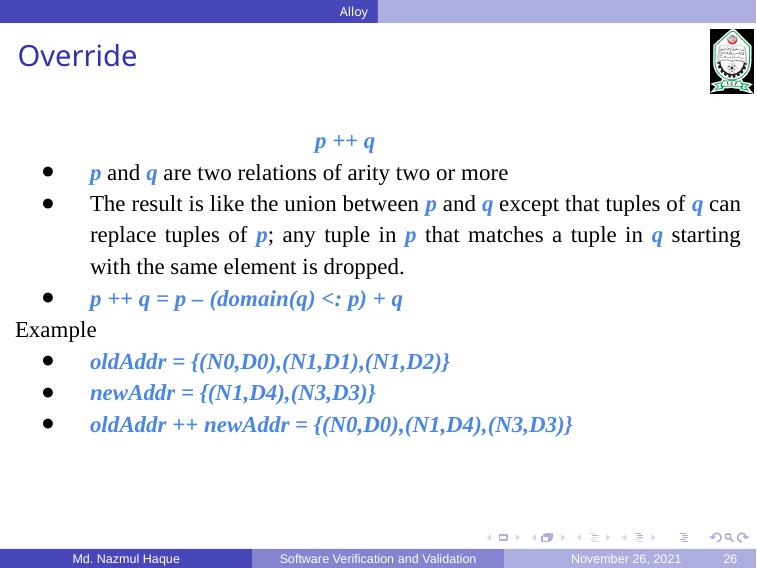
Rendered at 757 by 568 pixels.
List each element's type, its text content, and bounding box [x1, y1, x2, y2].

text_box Alloy [0, 0, 377, 23]
text_box [377, 0, 756, 23]
text_box Override [15, 27, 740, 102]
picture [740, 29, 754, 94]
text_box p ++ q p and q are two relations of arity two or more The result is like the union between p and q except that tuples of q can replace tuples of p; any tuple in p that matches a tuple in q starting with the same element is dropped. p ++ q = p – (domain(q) <: p) + q Example oldAddr = {(N0,D0),(N1,D1),(N1,D2)} newAddr = {(N1,D4),(N3,D3)} oldAddr ++ newAddr = {(N0,D0),(N1,D4),(N3,D3)} [0, 106, 757, 523]
